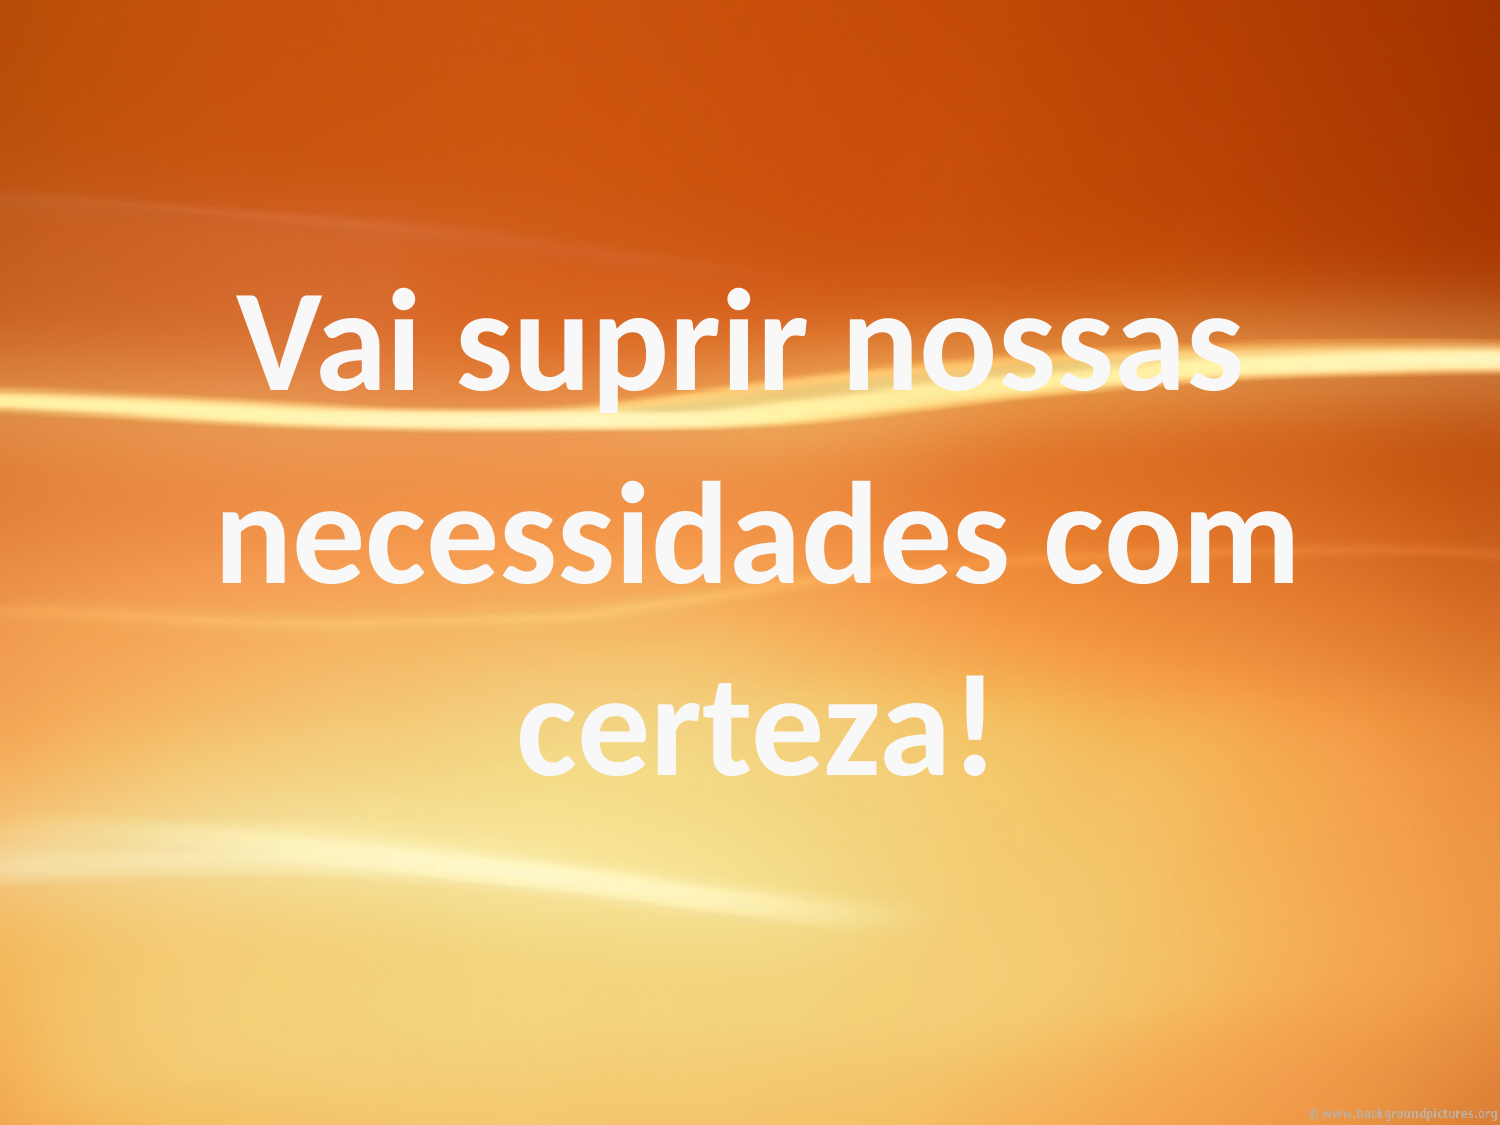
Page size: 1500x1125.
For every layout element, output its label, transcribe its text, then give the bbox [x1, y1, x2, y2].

text_box Vai suprir nossas necessidades com certeza! [183, 219, 1333, 812]
picture [0, 0, 1500, 1125]
